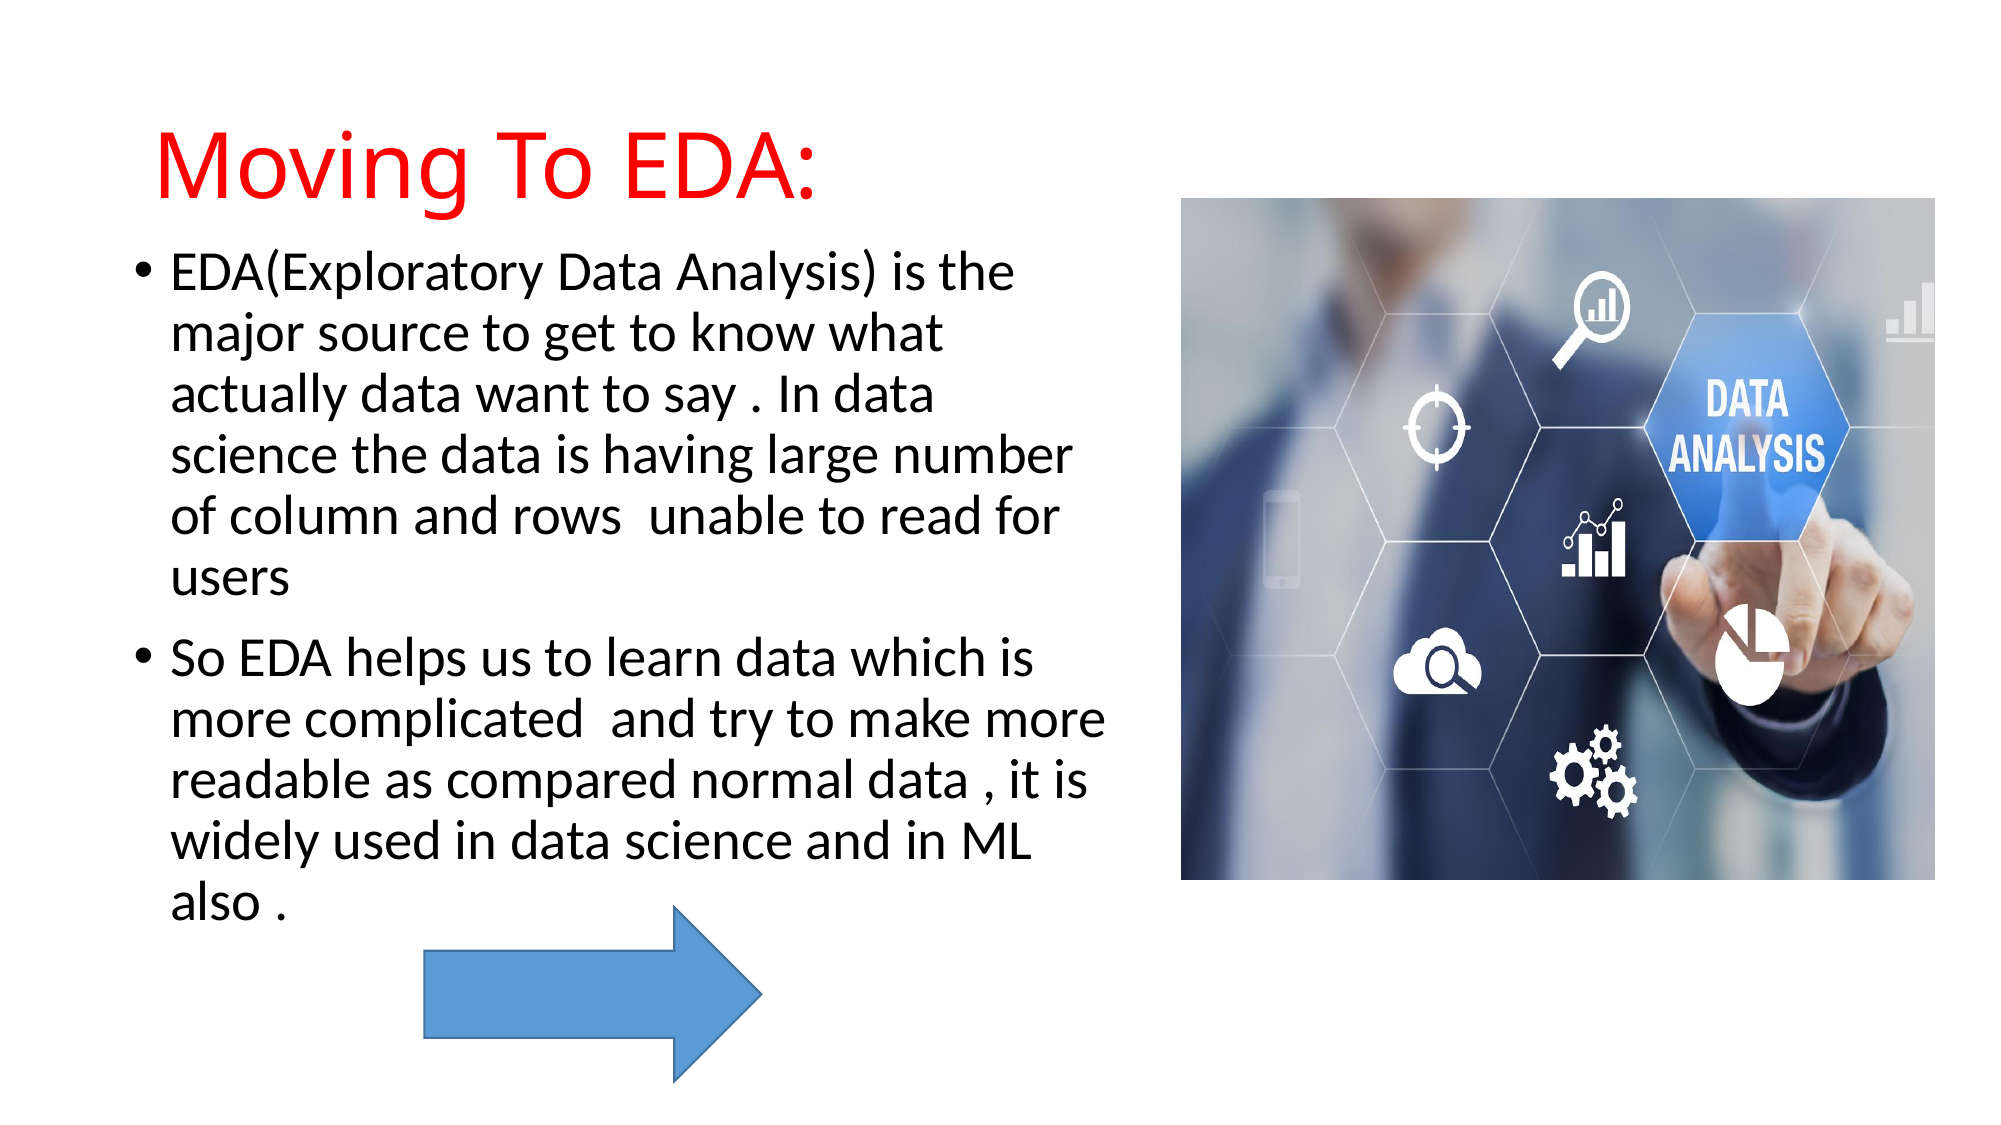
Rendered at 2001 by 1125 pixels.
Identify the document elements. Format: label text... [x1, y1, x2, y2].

picture [1181, 198, 1935, 880]
title Moving To EDA: [137, 59, 1863, 278]
list EDA(Exploratory Data Analysis) is the major source to get to know what actually data want to say . In data science the data is having large number of column and rows unable to read for users So EDA helps us to learn data which is more complicated and try to make more readable as compared normal data , it is widely used in data science and in ML also . [118, 234, 1128, 942]
text_box [423, 904, 763, 1085]
